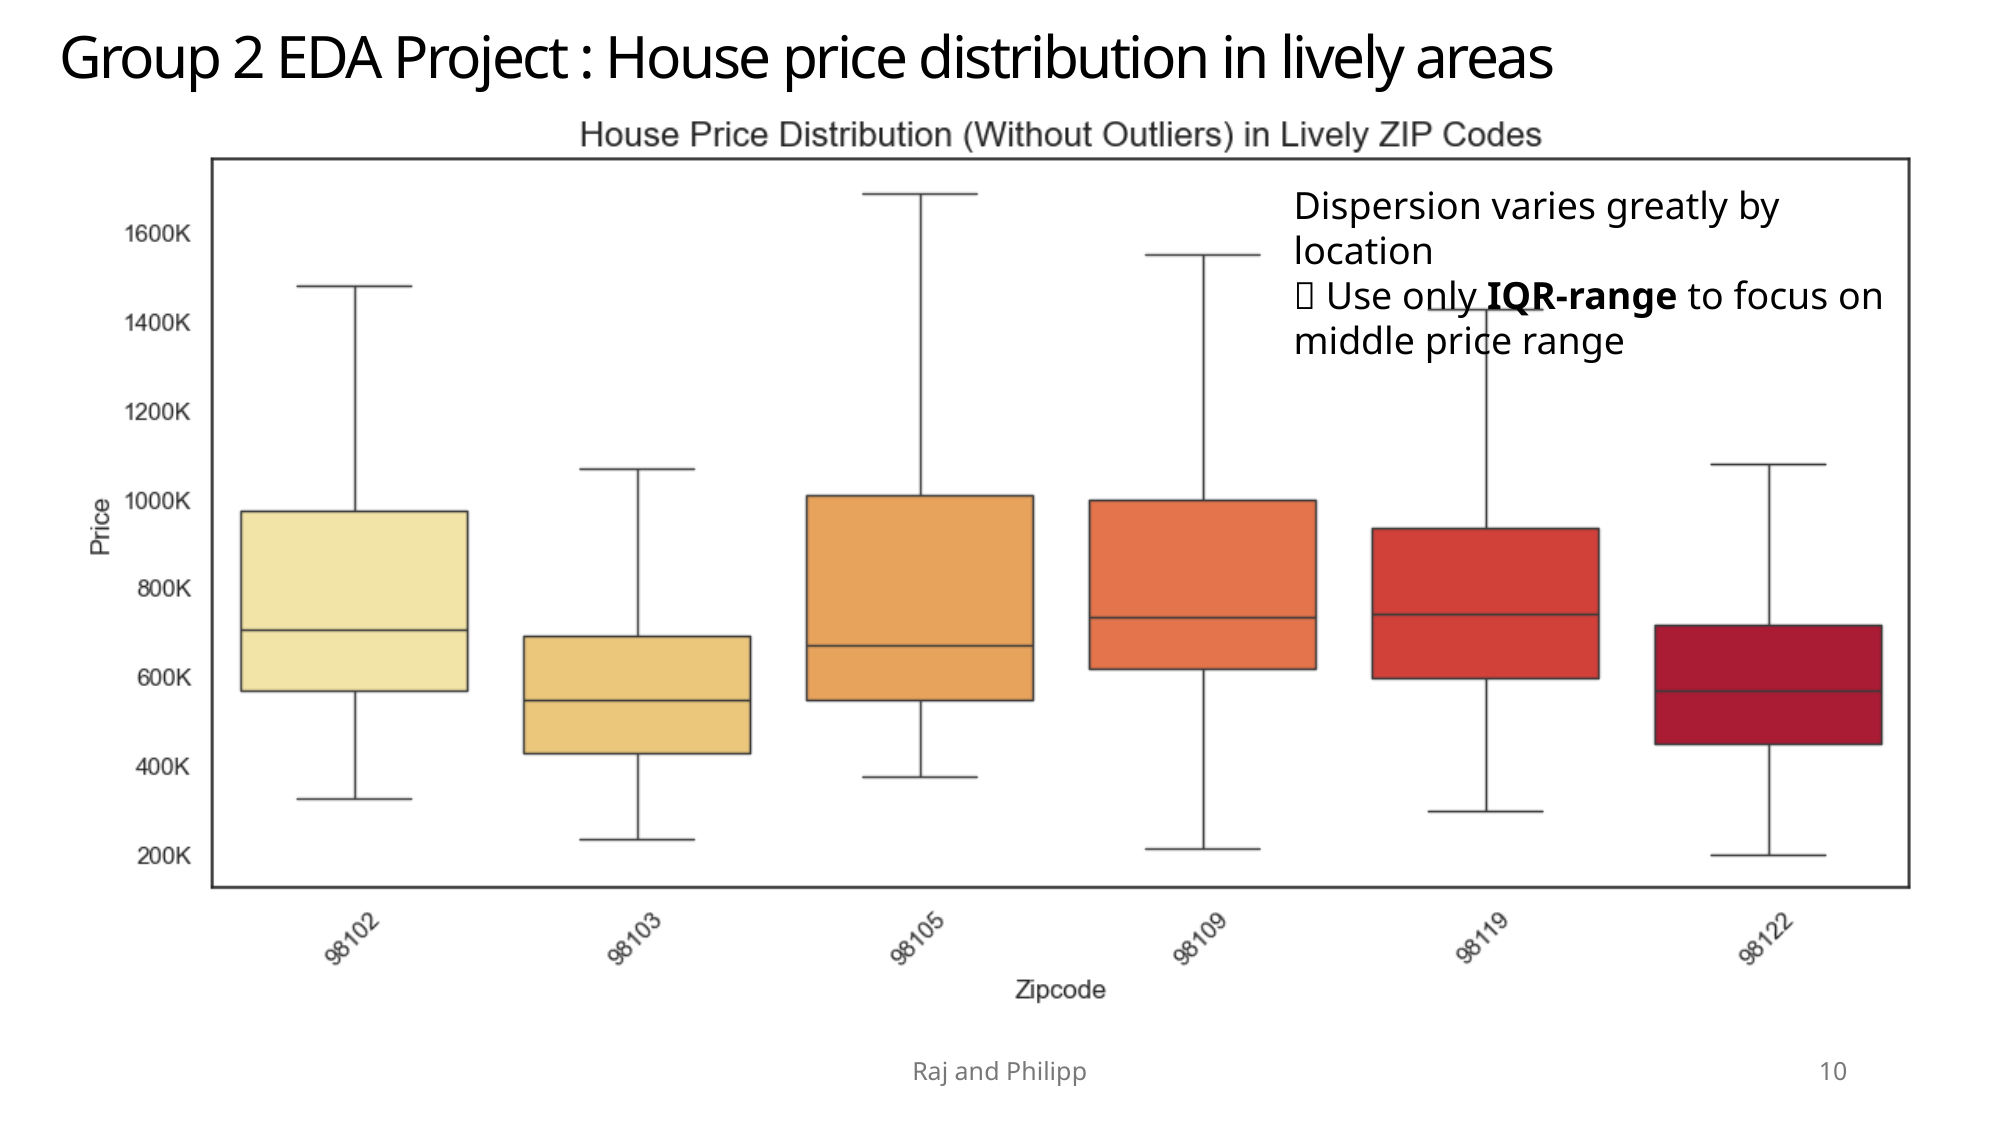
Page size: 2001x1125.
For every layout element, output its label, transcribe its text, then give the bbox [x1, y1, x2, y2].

footer Raj and Philipp [662, 1042, 1338, 1103]
slide_number 10 [1412, 1042, 1863, 1103]
text_box Group 2 EDA Project : House price distribution in lively areas [44, 23, 1767, 132]
picture [74, 105, 1926, 1020]
